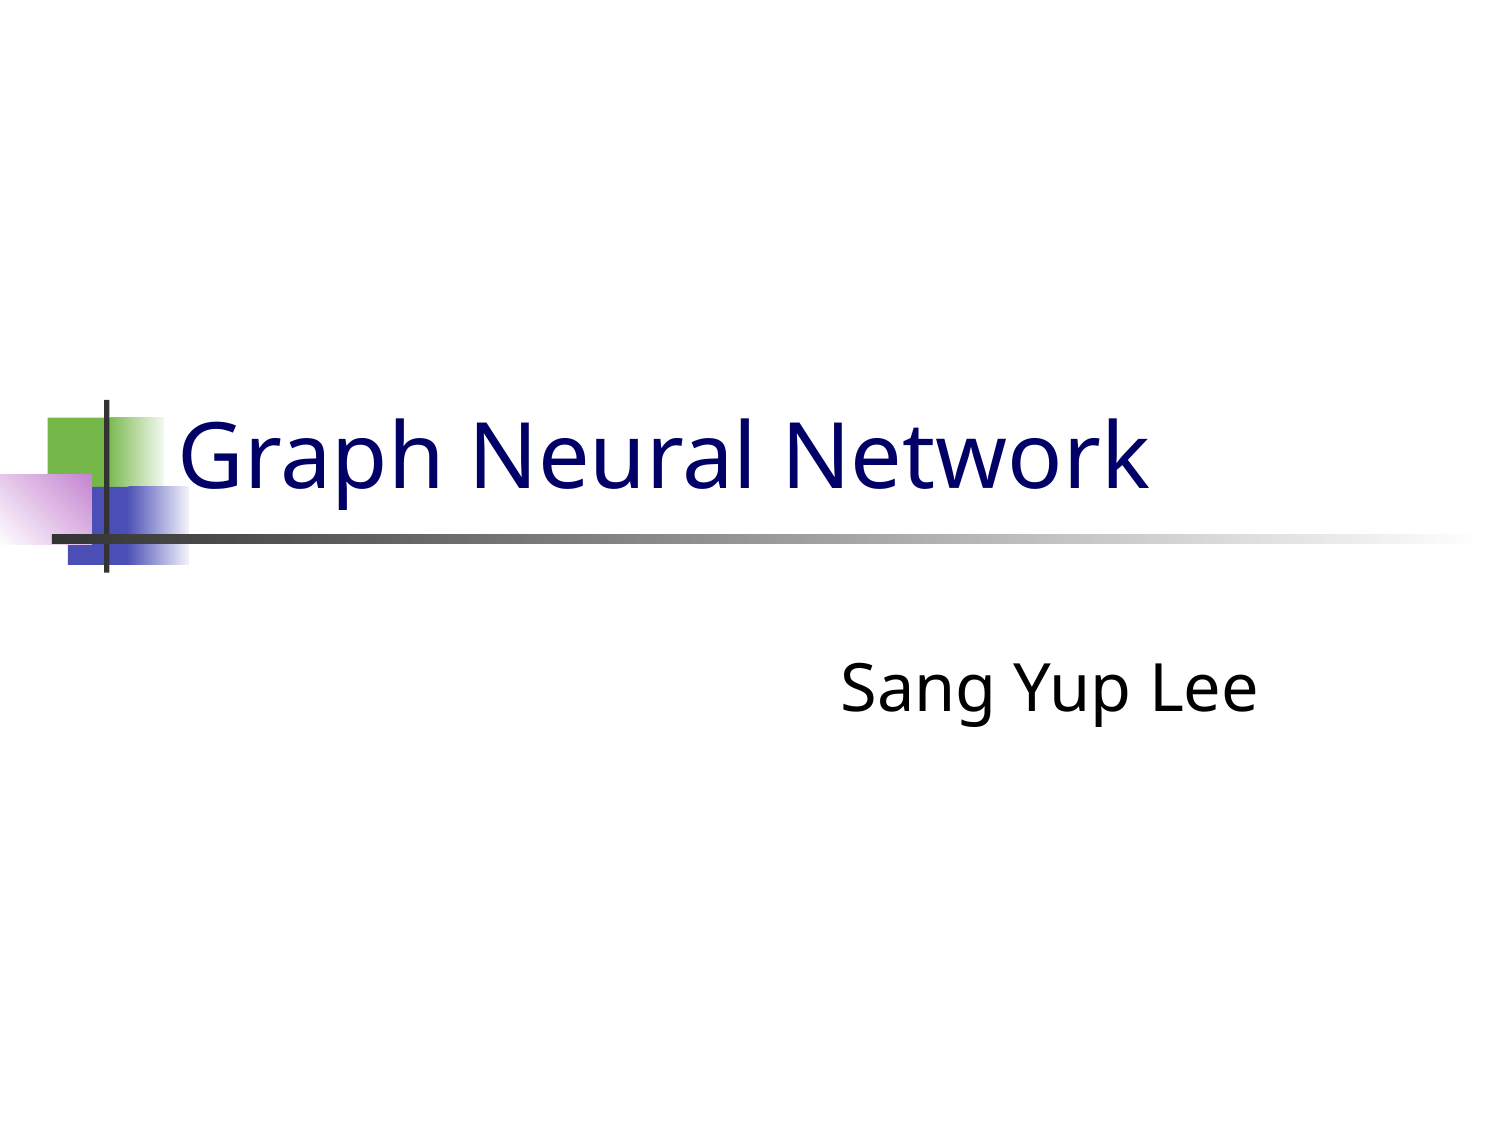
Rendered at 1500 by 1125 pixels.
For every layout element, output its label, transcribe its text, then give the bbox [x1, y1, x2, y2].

title Graph Neural Network [162, 275, 1438, 515]
subtitle Sang Yup Lee [162, 637, 1275, 925]
